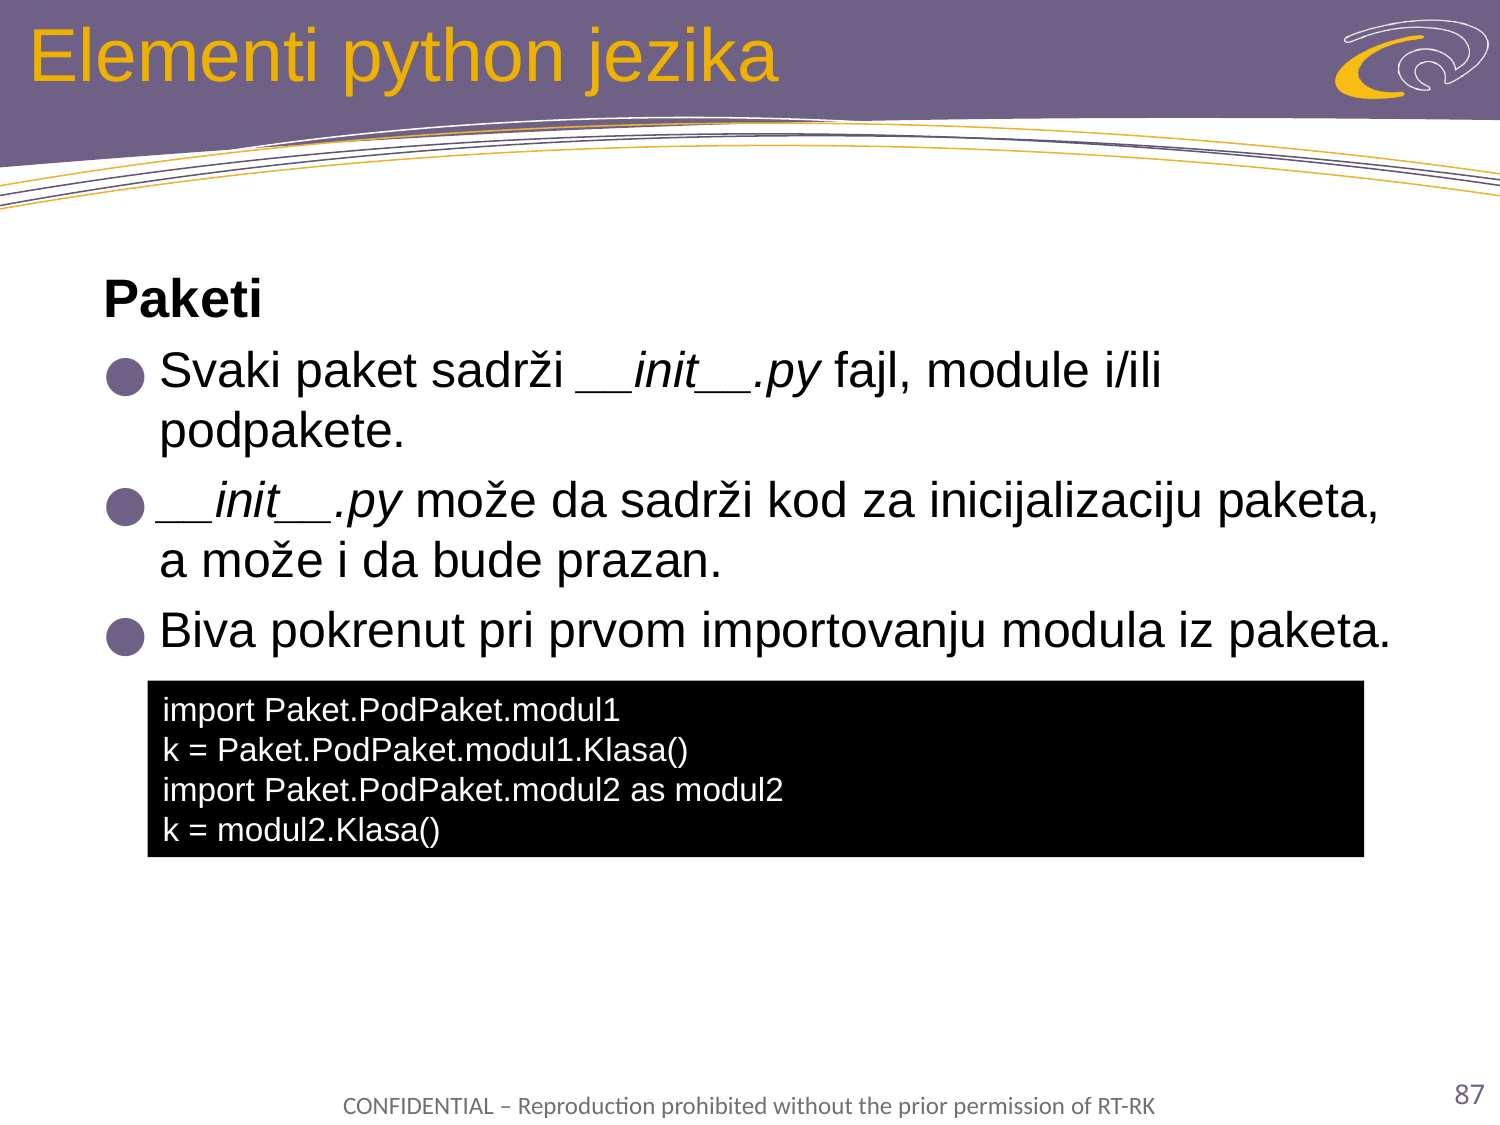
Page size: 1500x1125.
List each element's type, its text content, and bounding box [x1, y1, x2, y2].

picture [1322, 0, 1500, 102]
text_box import Paket.PodPaket.modul1 k = Paket.PodPaket.modul1.Klasa() import Paket.PodPaket.modul2 as modul2 k = modul2.Klasa() [147, 680, 1365, 858]
title Elementi python jezika [13, 0, 1313, 119]
list Paketi Svaki paket sadrži __init__.py fajl, module i/ili podpakete. __init__.py može da sadrži kod za inicijalizaciju paketa, a može i da bude prazan. Biva pokrenut pri prvom importovanju modula iz paketa. [88, 255, 1412, 1118]
